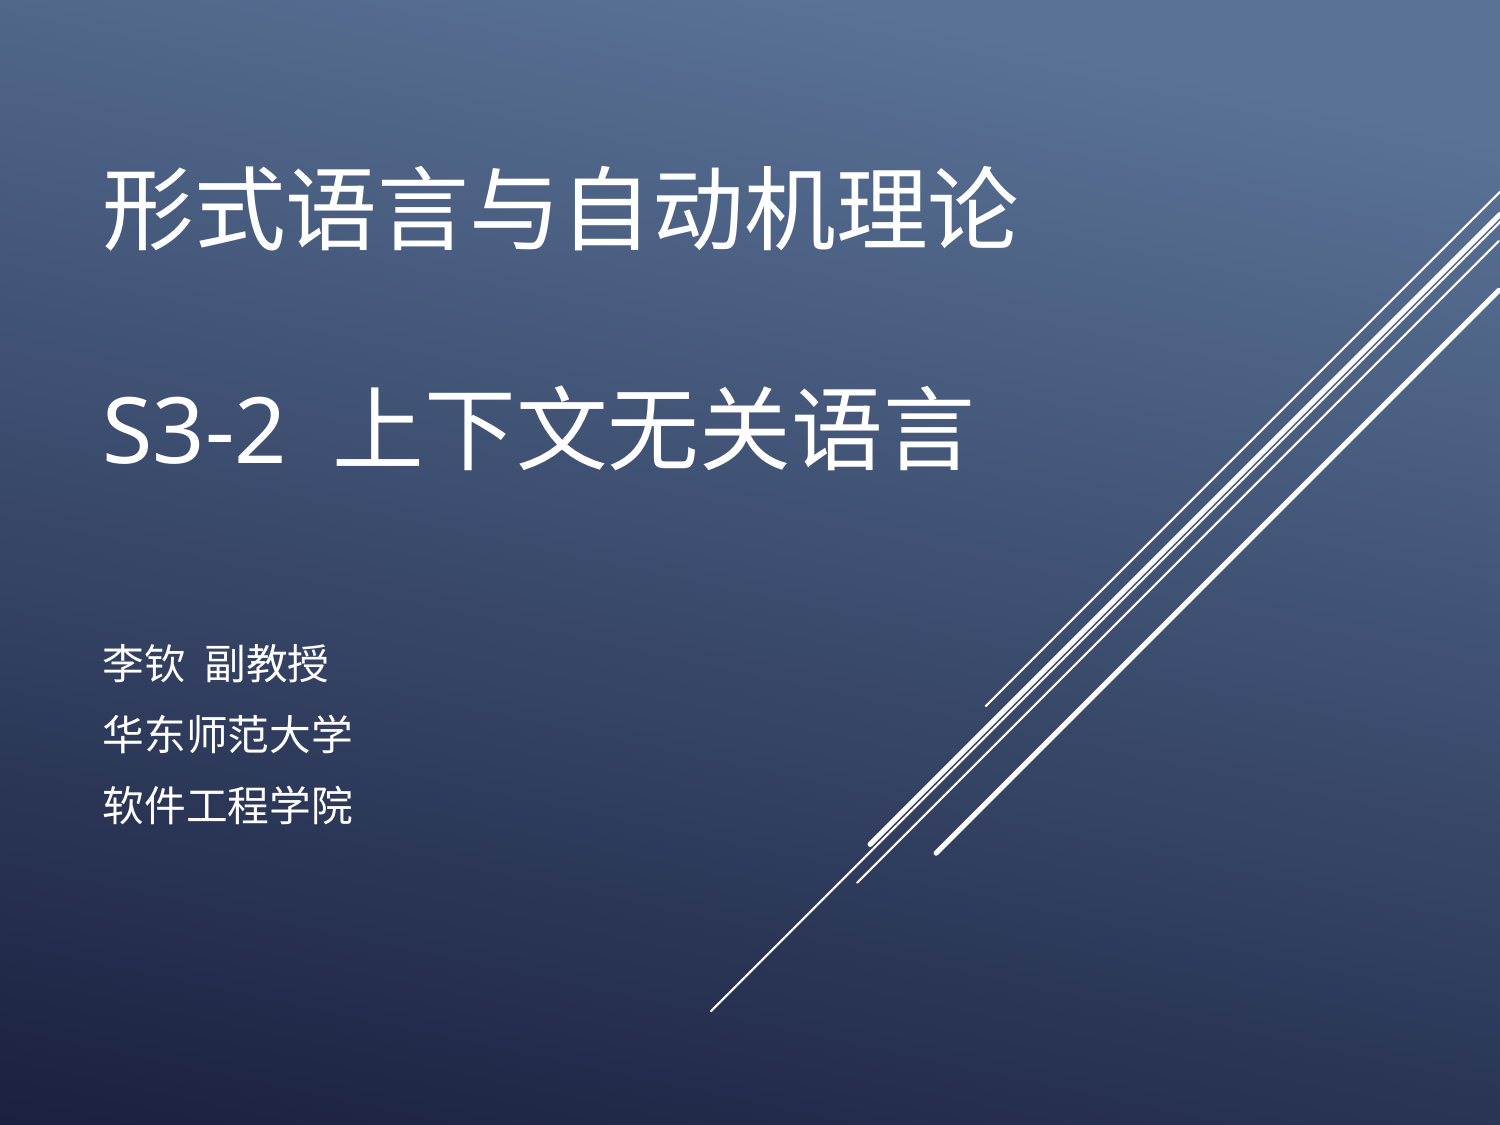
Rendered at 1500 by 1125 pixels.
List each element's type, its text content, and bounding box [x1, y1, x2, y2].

subtitle 李钦 副教授 华东师范大学 软件工程学院 [87, 630, 901, 945]
title 形式语言与自动机理论 S3-2 上下文无关语言 [87, 87, 1377, 600]
